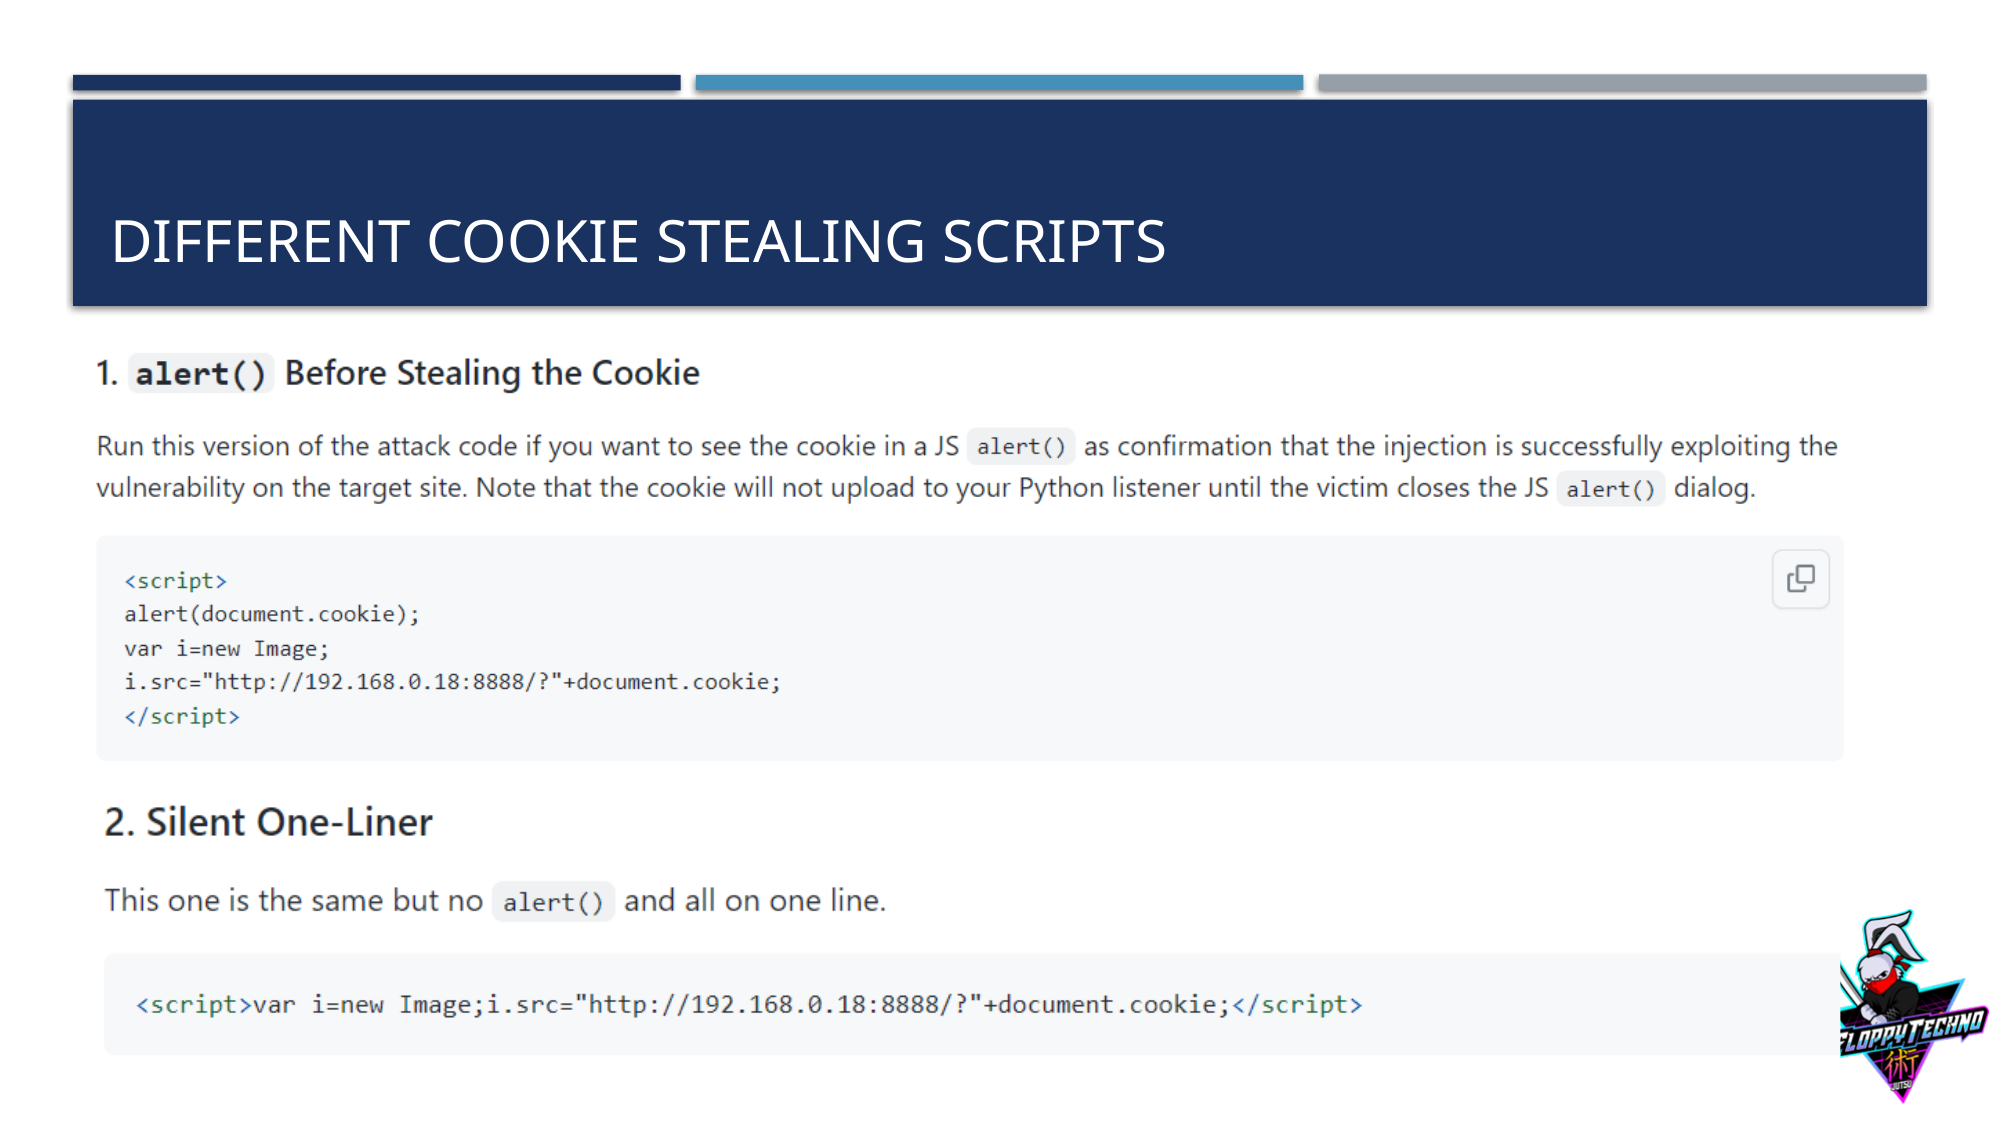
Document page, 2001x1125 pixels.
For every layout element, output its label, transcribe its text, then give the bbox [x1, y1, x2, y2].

picture [44, 331, 1989, 1104]
title Different cookie stealing scripts [95, 119, 1905, 282]
